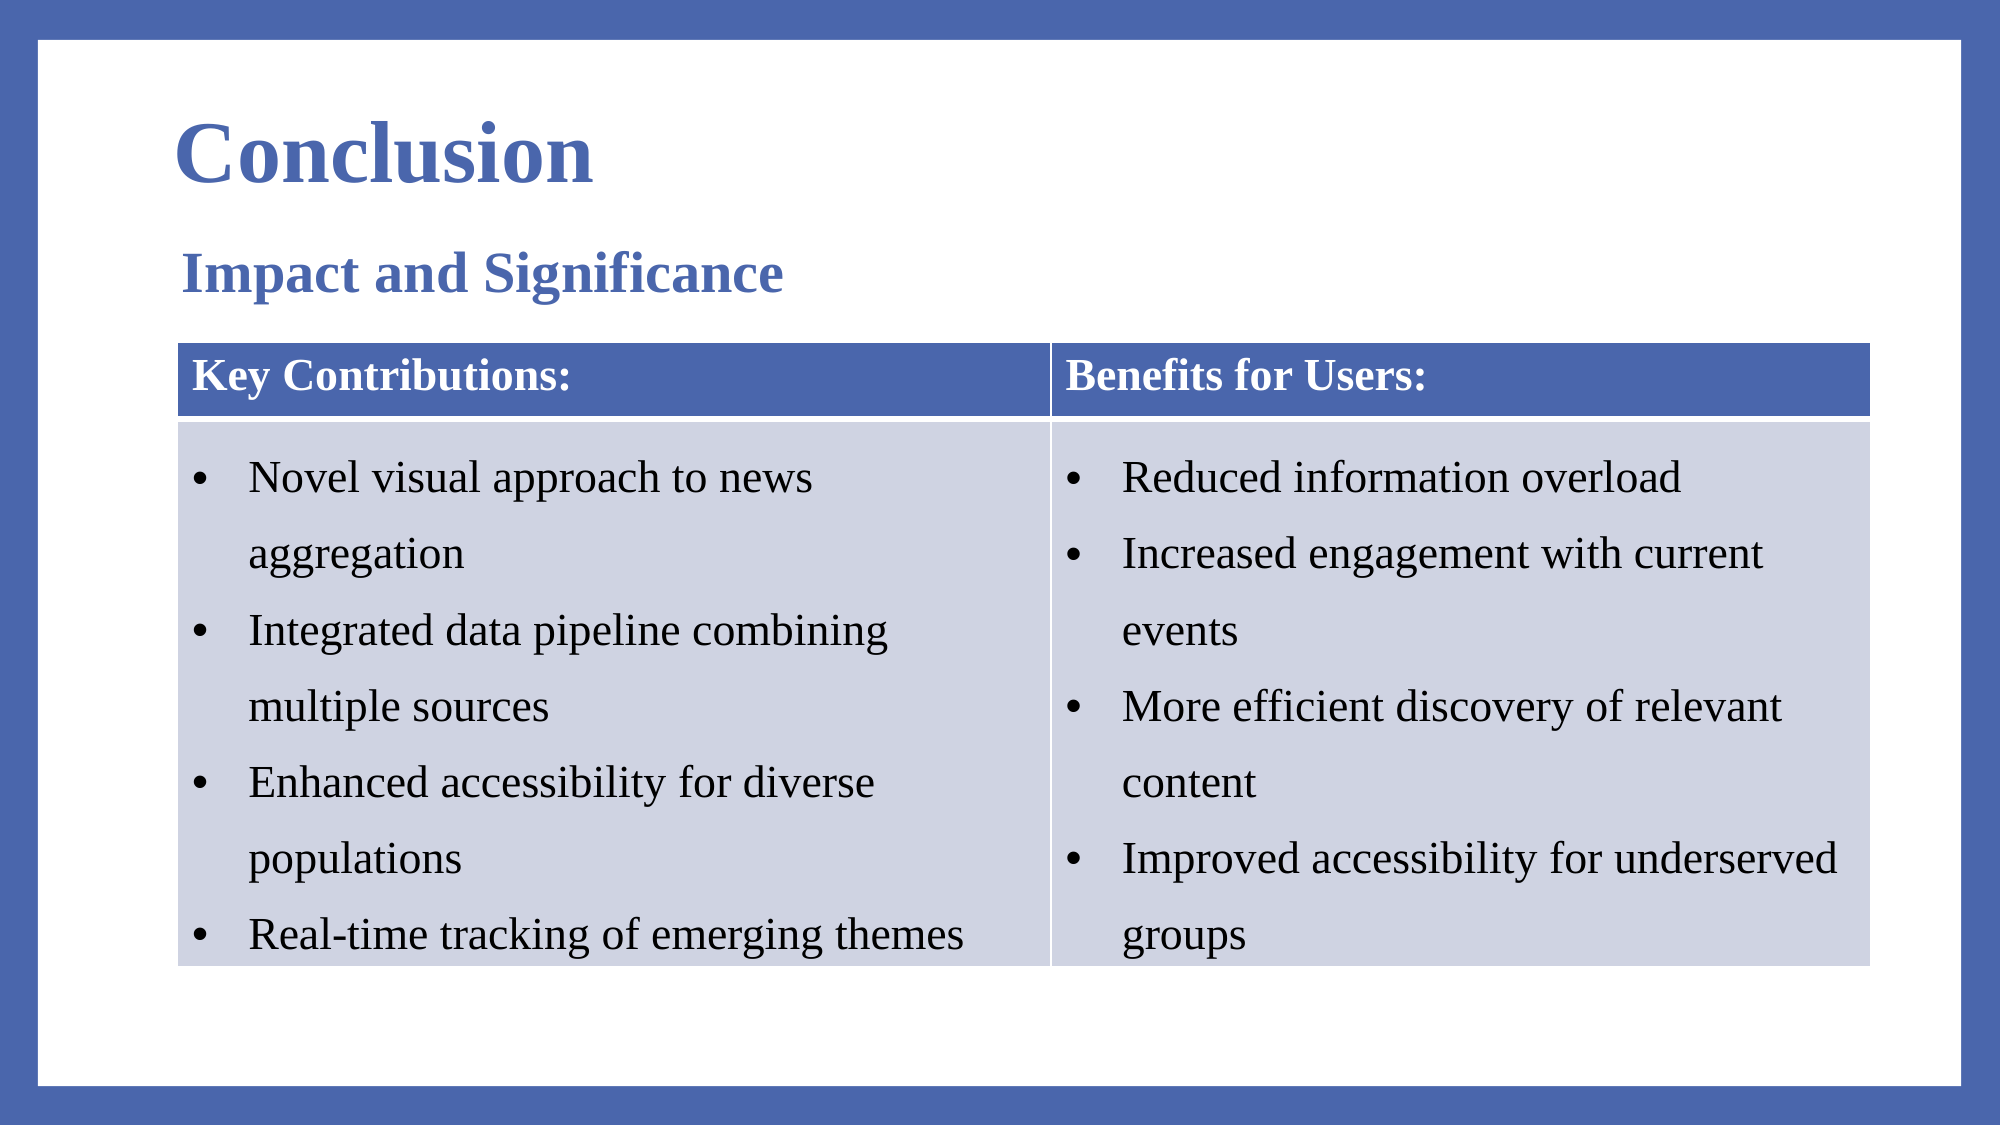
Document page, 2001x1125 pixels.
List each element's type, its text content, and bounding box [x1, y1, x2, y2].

table_cell Reduced information overload Increased engagement with current events More efficient discovery of relevant content Improved accessibility for underserved groups [1052, 422, 1870, 966]
title Conclusion [158, 99, 1779, 210]
table_header Benefits for Users: [1052, 343, 1870, 416]
table_header Key Contributions: [178, 343, 1050, 416]
table_cell Novel visual approach to news aggregation Integrated data pipeline combining multiple sources Enhanced accessibility for diverse populations Real-time tracking of emerging themes [178, 422, 1050, 966]
list Impact and Significance [159, 235, 1779, 1054]
